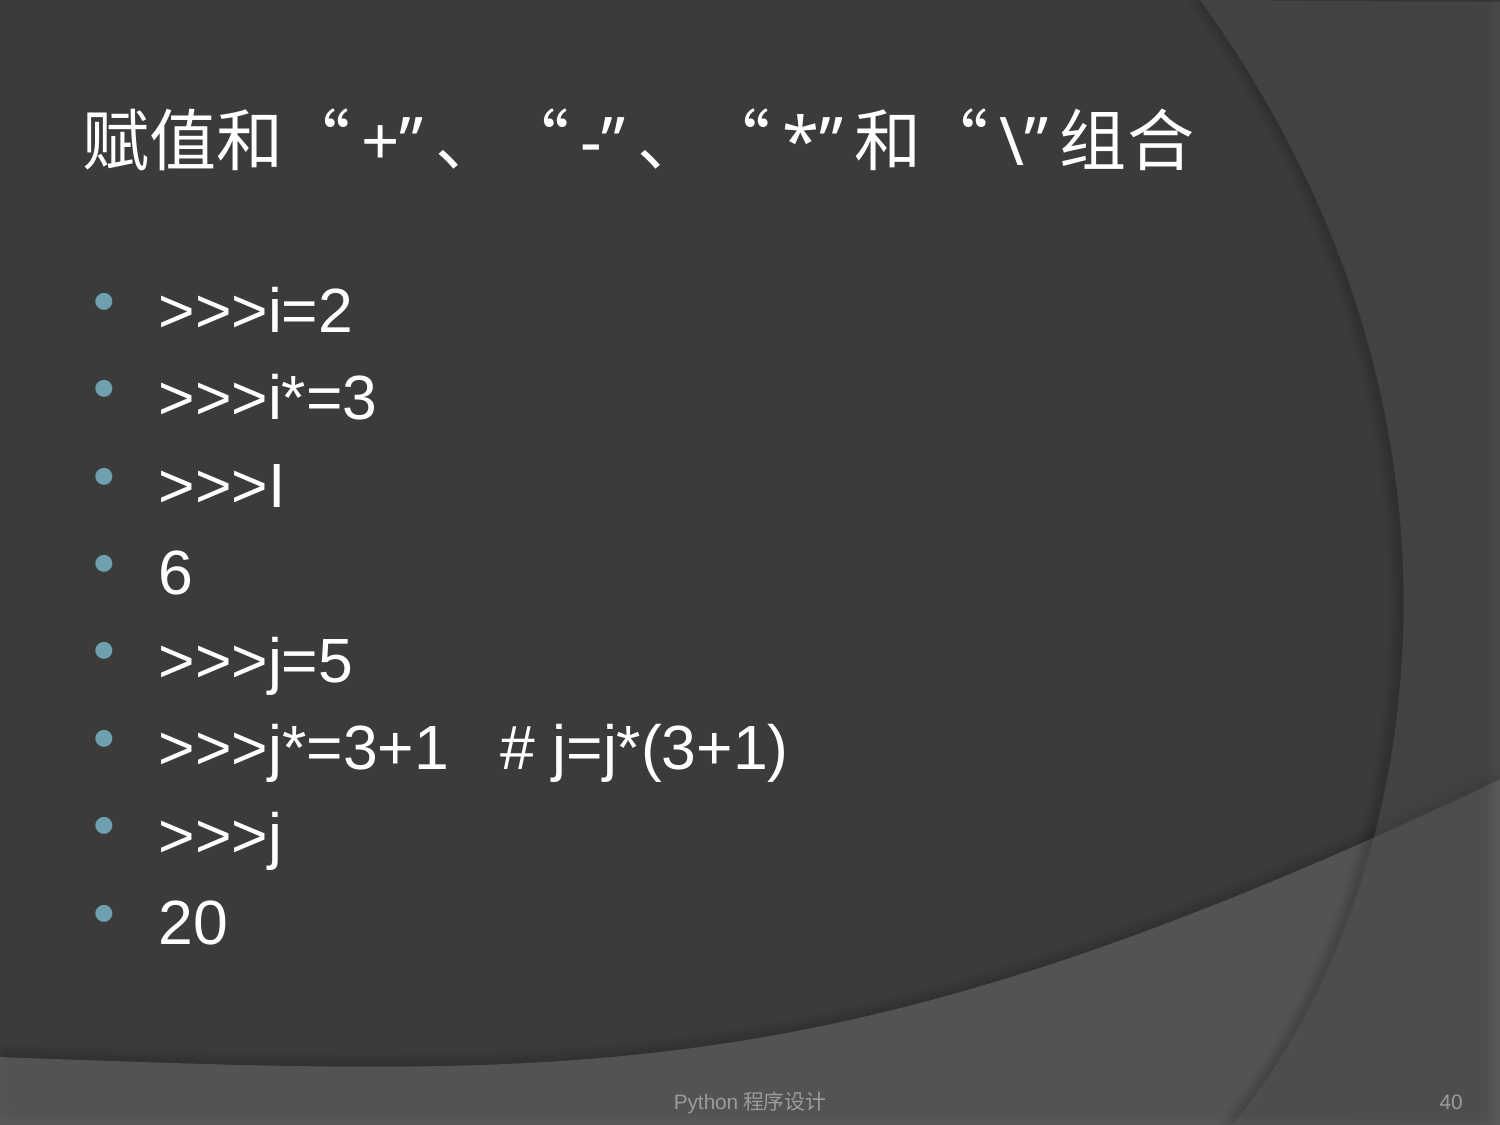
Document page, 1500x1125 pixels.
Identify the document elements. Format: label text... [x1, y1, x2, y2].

list >>>i=2 >>>i*=3 >>>I 6 >>>j=5 >>>j*=3+1 # j=j*(3+1) >>>j 20 [75, 262, 1300, 1005]
slide_number 40 [1337, 1053, 1463, 1114]
footer Python程序设计 [512, 1053, 988, 1114]
title 赋值和“+”、“-”、“*”和“\”组合 [75, 45, 1300, 233]
